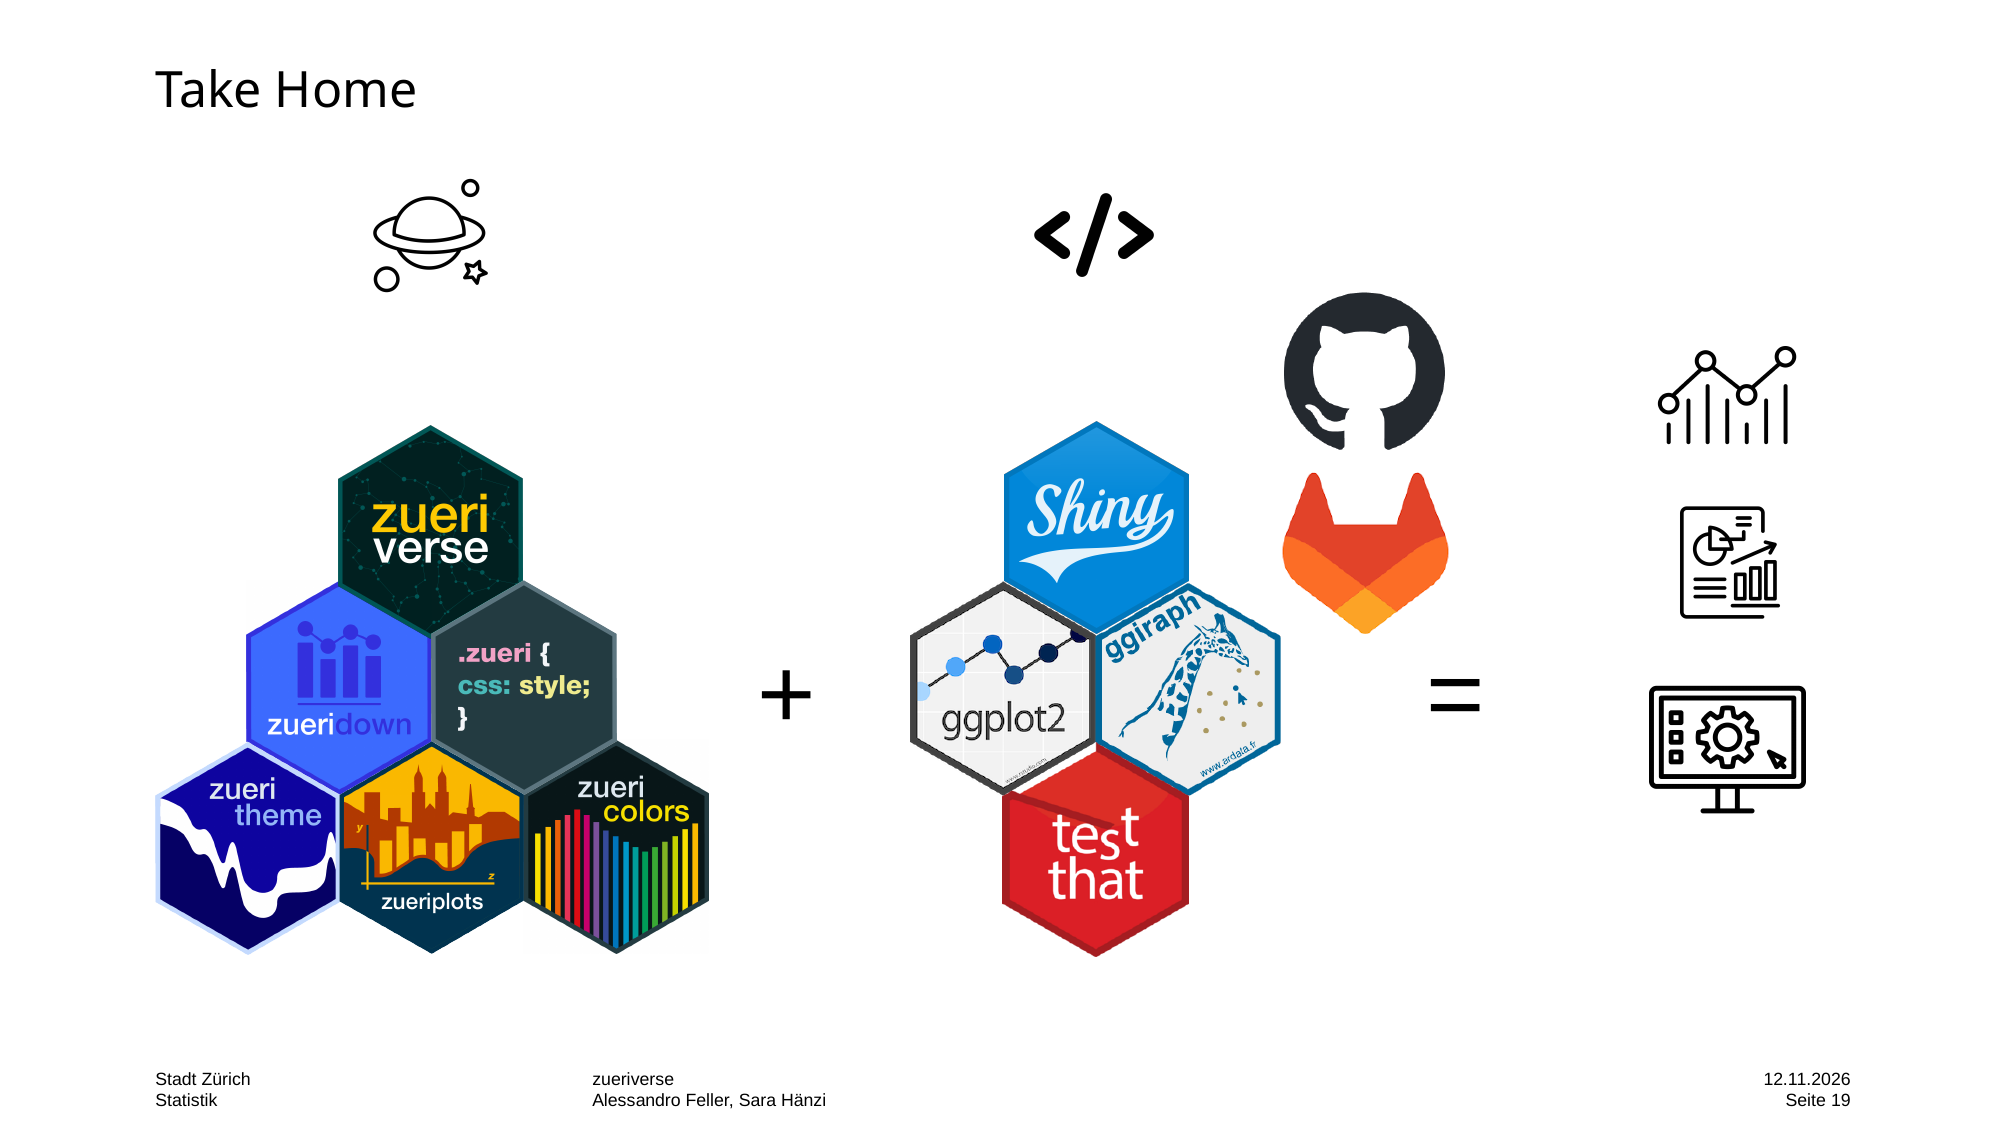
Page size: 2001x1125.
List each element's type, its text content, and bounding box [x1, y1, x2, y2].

picture [155, 425, 709, 956]
title Take Home [155, 50, 1851, 122]
picture [999, 140, 1189, 330]
picture [1649, 671, 1806, 828]
picture [1103, 592, 1274, 788]
text_box + [742, 621, 797, 756]
picture [1669, 502, 1791, 623]
picture [361, 166, 500, 305]
picture [1280, 287, 1448, 455]
text_box = [1411, 621, 1466, 756]
picture [1192, 744, 1281, 796]
picture [910, 421, 1451, 957]
picture [1636, 304, 1818, 486]
